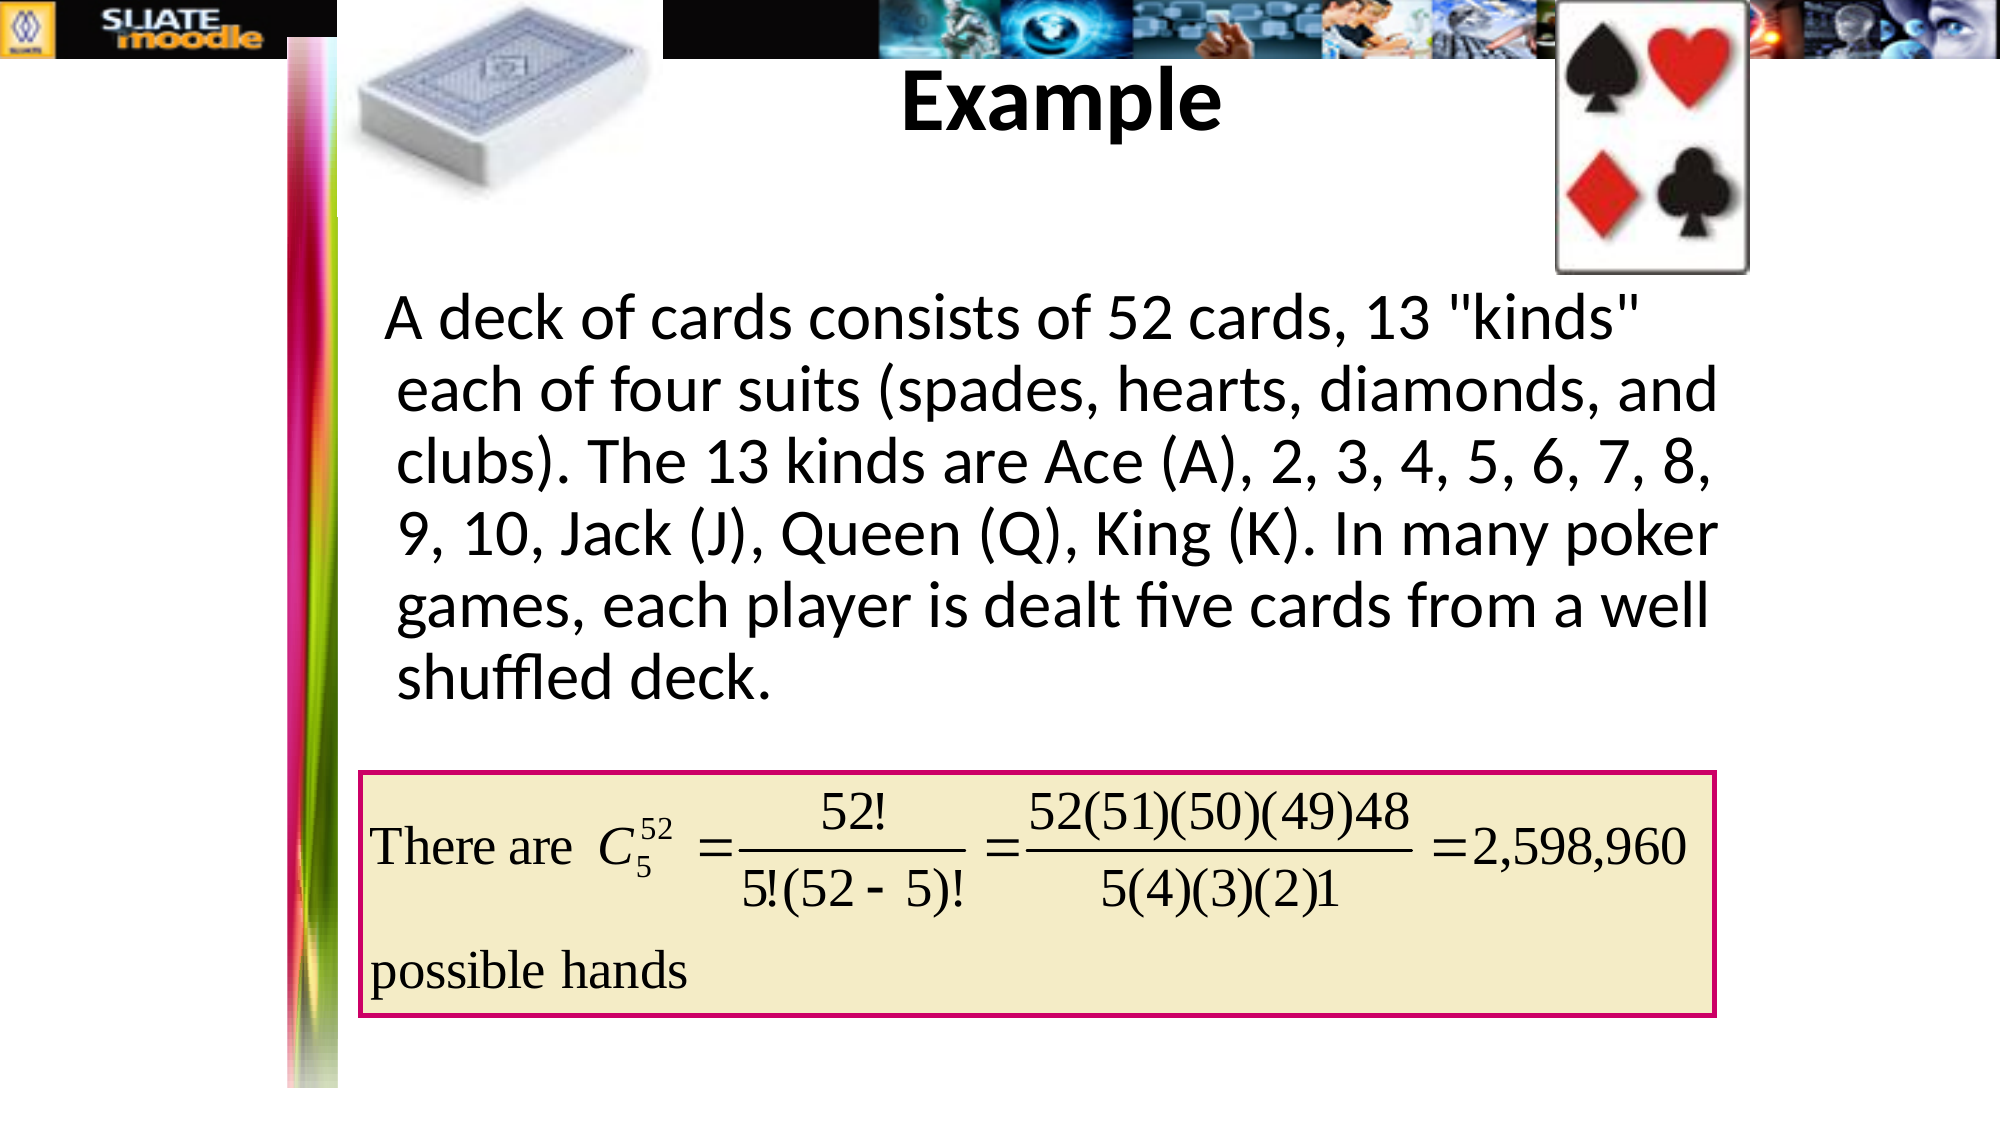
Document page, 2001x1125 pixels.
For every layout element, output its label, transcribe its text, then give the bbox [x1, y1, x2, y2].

picture [1555, 0, 2000, 276]
title Example [663, 0, 1553, 188]
list A deck of cards consists of 52 cards, 13 "kinds" each of four suits (spades, hearts, diamonds, and clubs). The 13 kinds are Ace (A), 2, 3, 4, 5, 6, 7, 8, 9, 10, Jack (J), Queen (Q), King (K). In many poker games, each player is dealt five cards from a well shuffled deck. [341, 275, 1750, 838]
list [362, 774, 1713, 1014]
picture [0, 0, 663, 1088]
